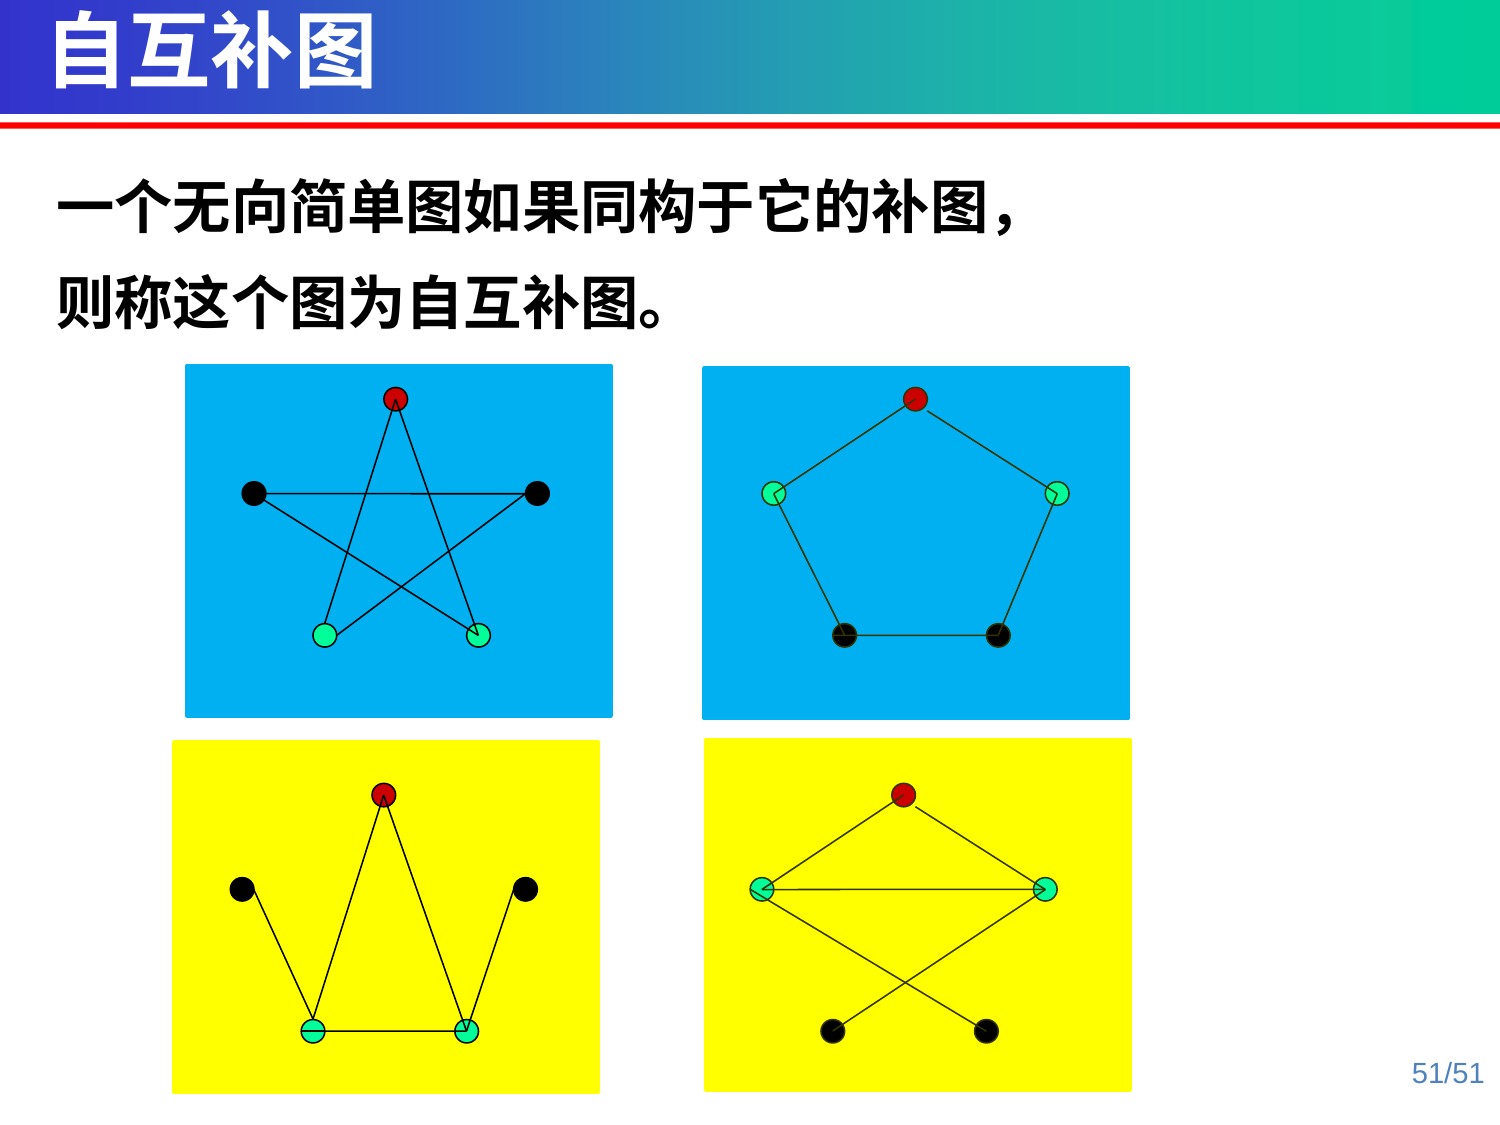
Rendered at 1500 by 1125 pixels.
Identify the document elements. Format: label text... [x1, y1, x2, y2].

title 自互补图 [29, 0, 1380, 101]
text_box [172, 740, 600, 1094]
text_box [903, 387, 928, 411]
text_box [704, 738, 1132, 1092]
text_box [832, 636, 857, 648]
list 一个无向简单图如果同构于它的补图， 则称这个图为自互补图。 [41, 148, 1447, 421]
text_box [241, 387, 550, 648]
text_box [702, 366, 1130, 720]
text_box [1045, 481, 1070, 506]
text_box [986, 623, 1011, 648]
slide_number 51/51 [1149, 1046, 1500, 1125]
picture [0, 0, 1500, 114]
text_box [230, 783, 1058, 1044]
text_box [185, 364, 613, 718]
text_box [832, 623, 857, 635]
text_box [761, 481, 786, 506]
